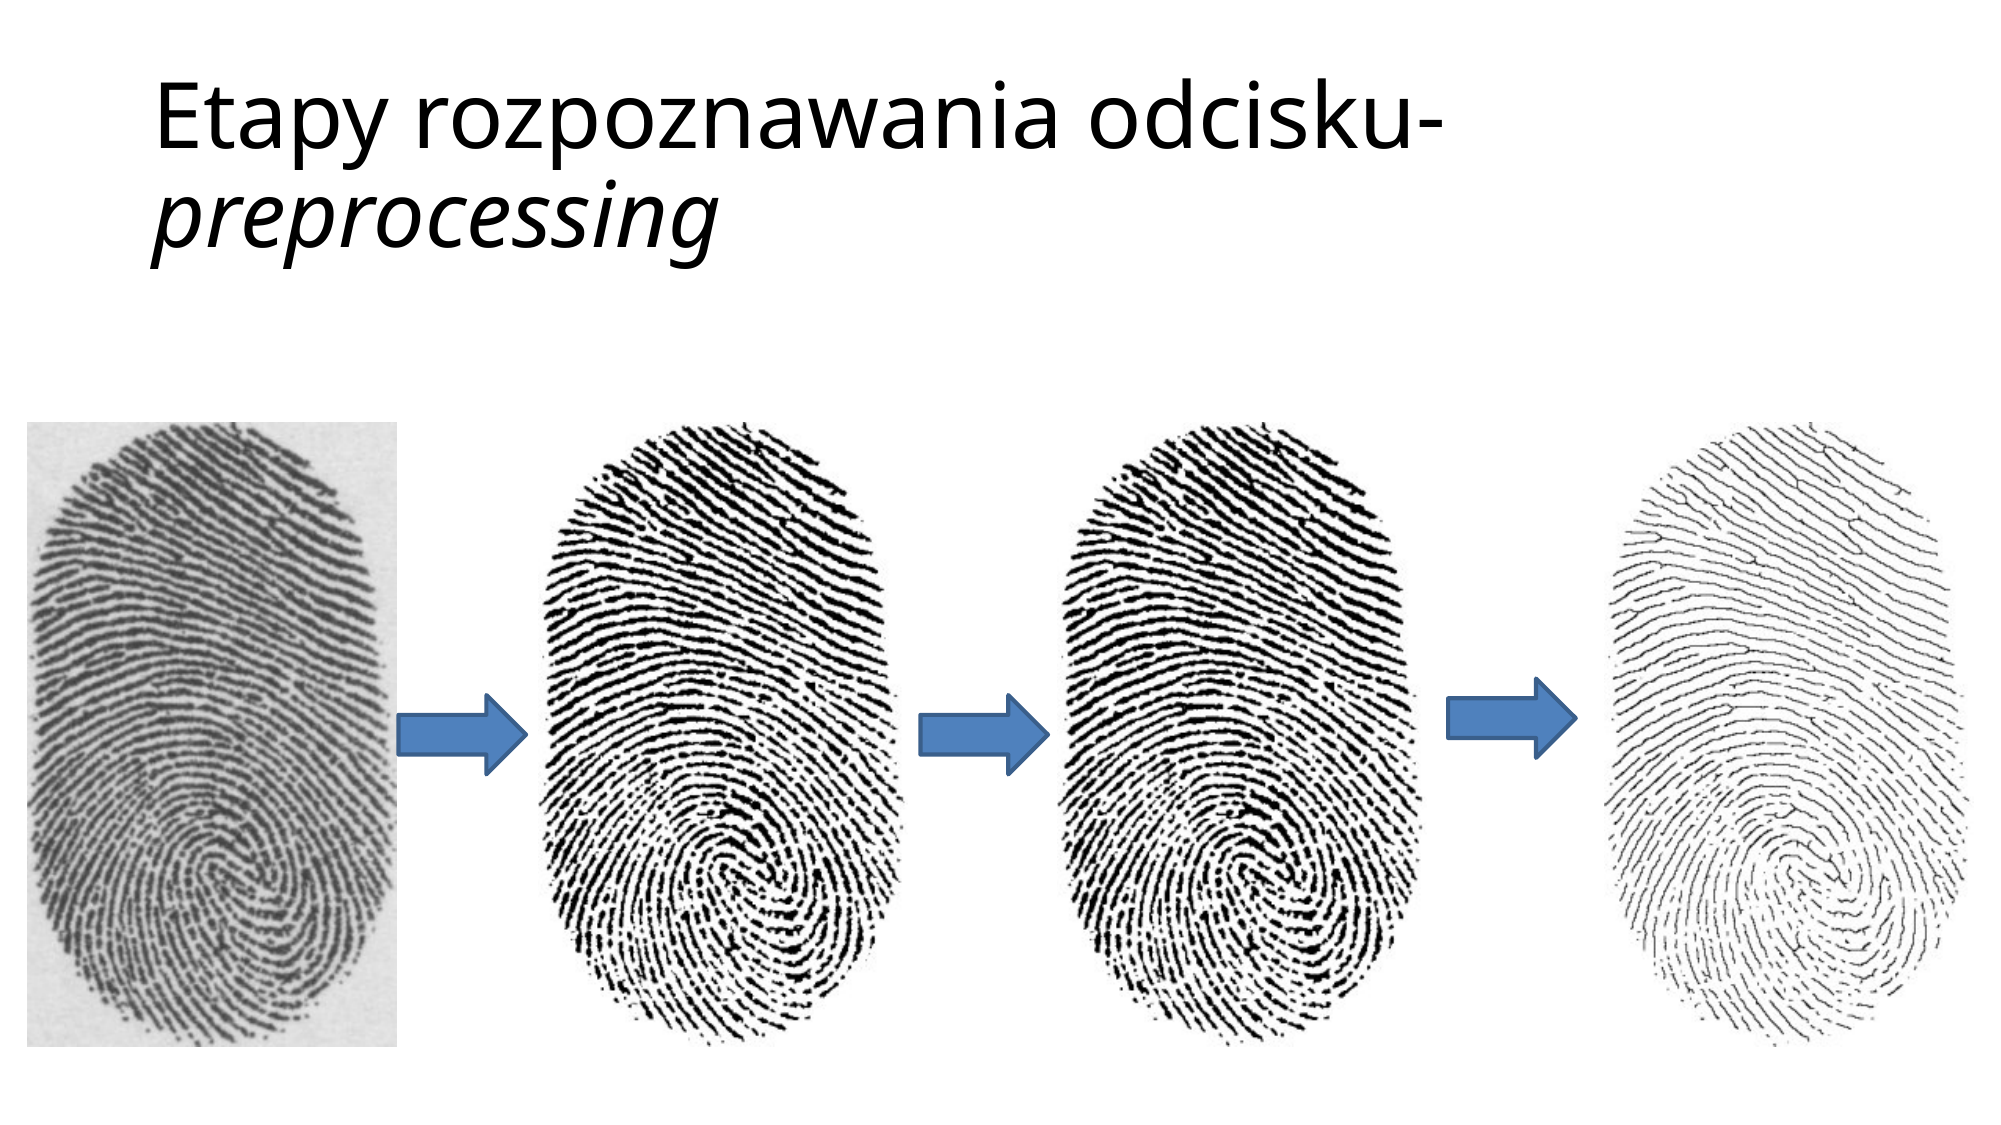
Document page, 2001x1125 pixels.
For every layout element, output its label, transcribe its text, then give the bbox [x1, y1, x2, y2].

text_box [918, 693, 1051, 777]
picture [27, 421, 397, 1048]
picture [1057, 421, 1427, 1048]
picture [538, 421, 908, 1048]
picture [1604, 421, 1974, 1048]
text_box [1446, 676, 1578, 760]
text_box [401, 693, 529, 777]
text_box Etapy rozpoznawania odcisku- preprocessing [137, 59, 1863, 278]
